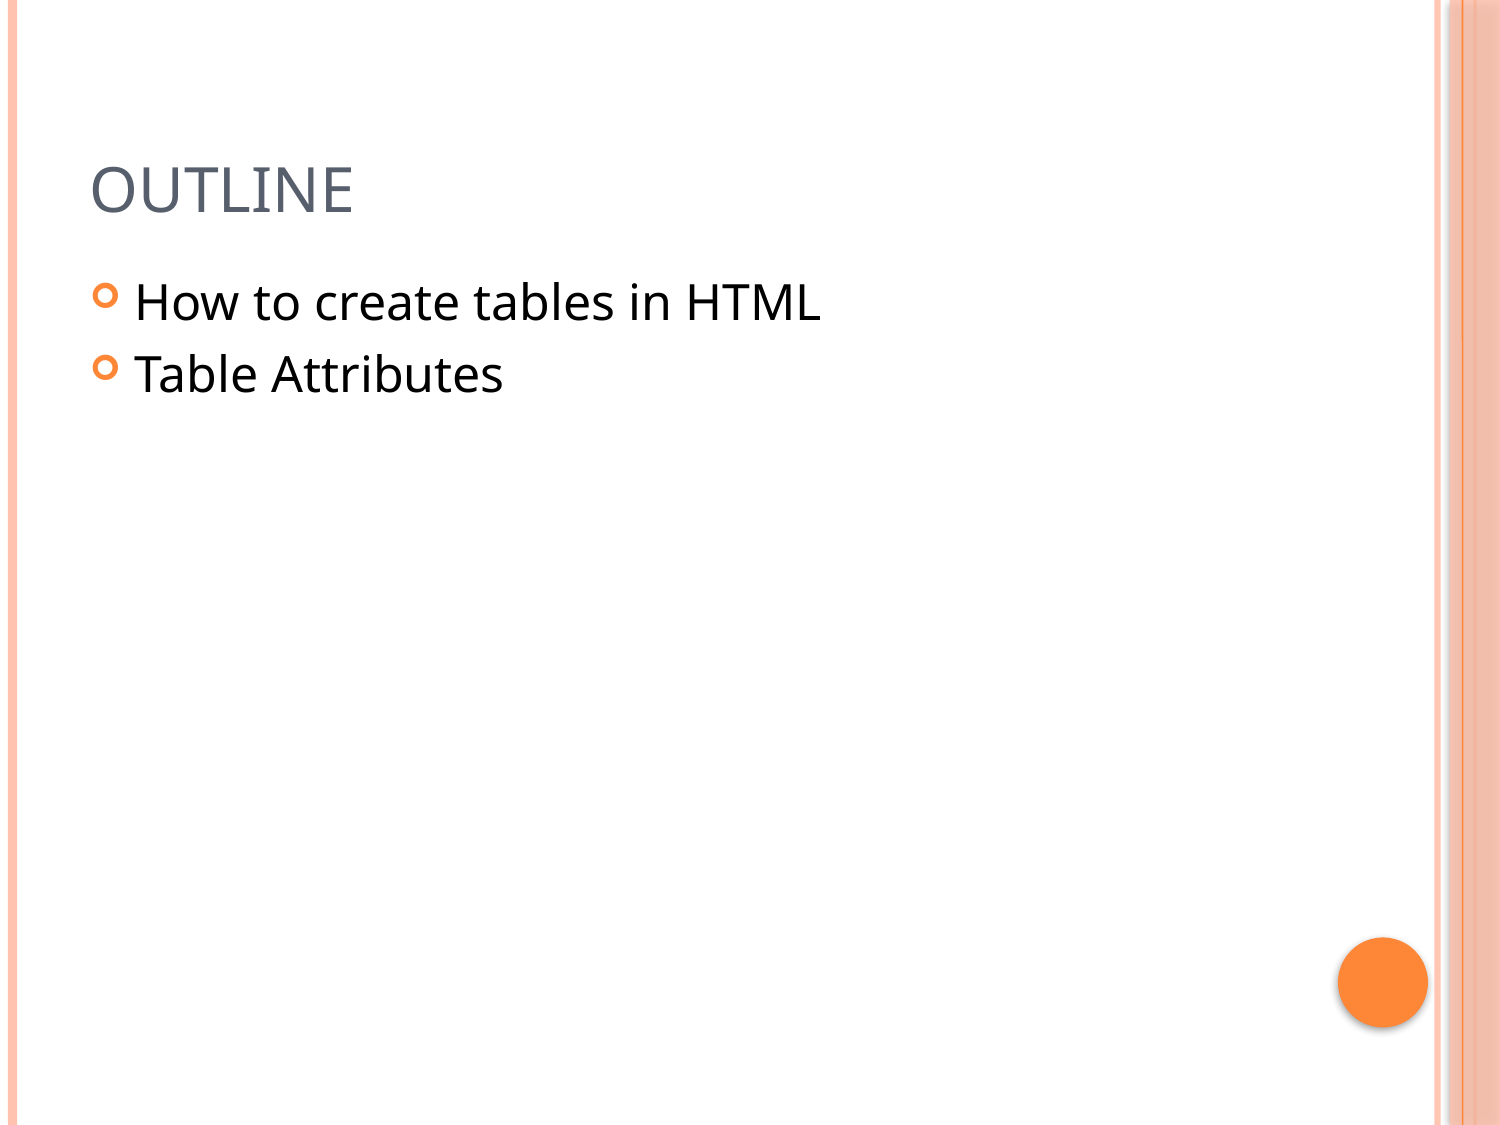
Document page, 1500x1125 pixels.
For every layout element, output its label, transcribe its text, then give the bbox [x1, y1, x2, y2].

list How to create tables in HTML Table Attributes [75, 262, 1300, 1062]
title Outline [75, 45, 1300, 233]
